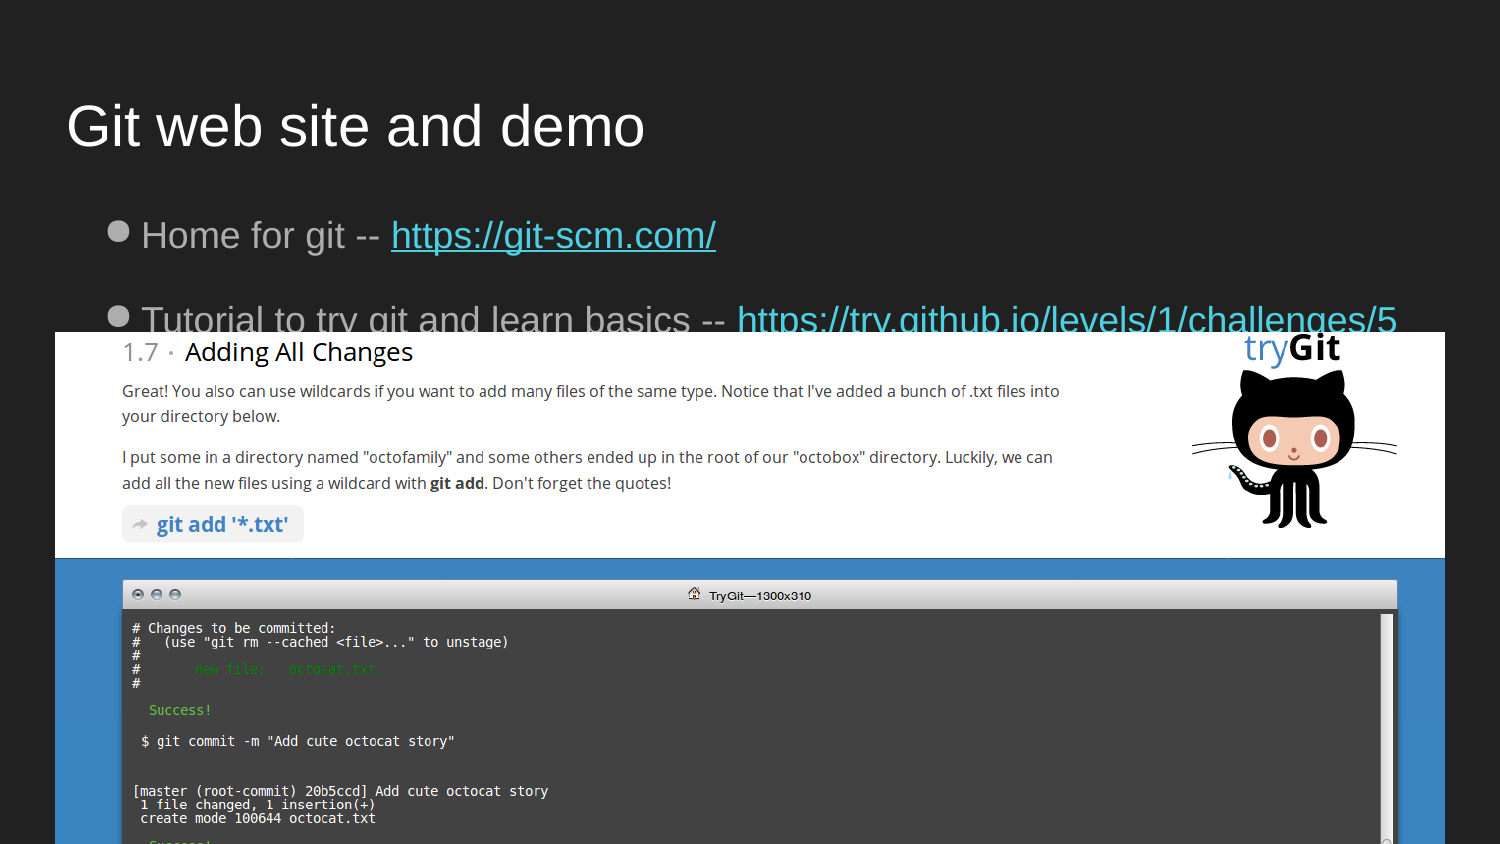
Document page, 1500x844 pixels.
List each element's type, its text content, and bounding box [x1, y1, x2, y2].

list Home for git -- https://git-scm.com/ Tutorial to try git and learn basics -- https://try.github.io/levels/1/challenges/5 [51, 189, 1449, 335]
title Git web site and demo [51, 72, 1449, 167]
picture [55, 331, 1445, 844]
